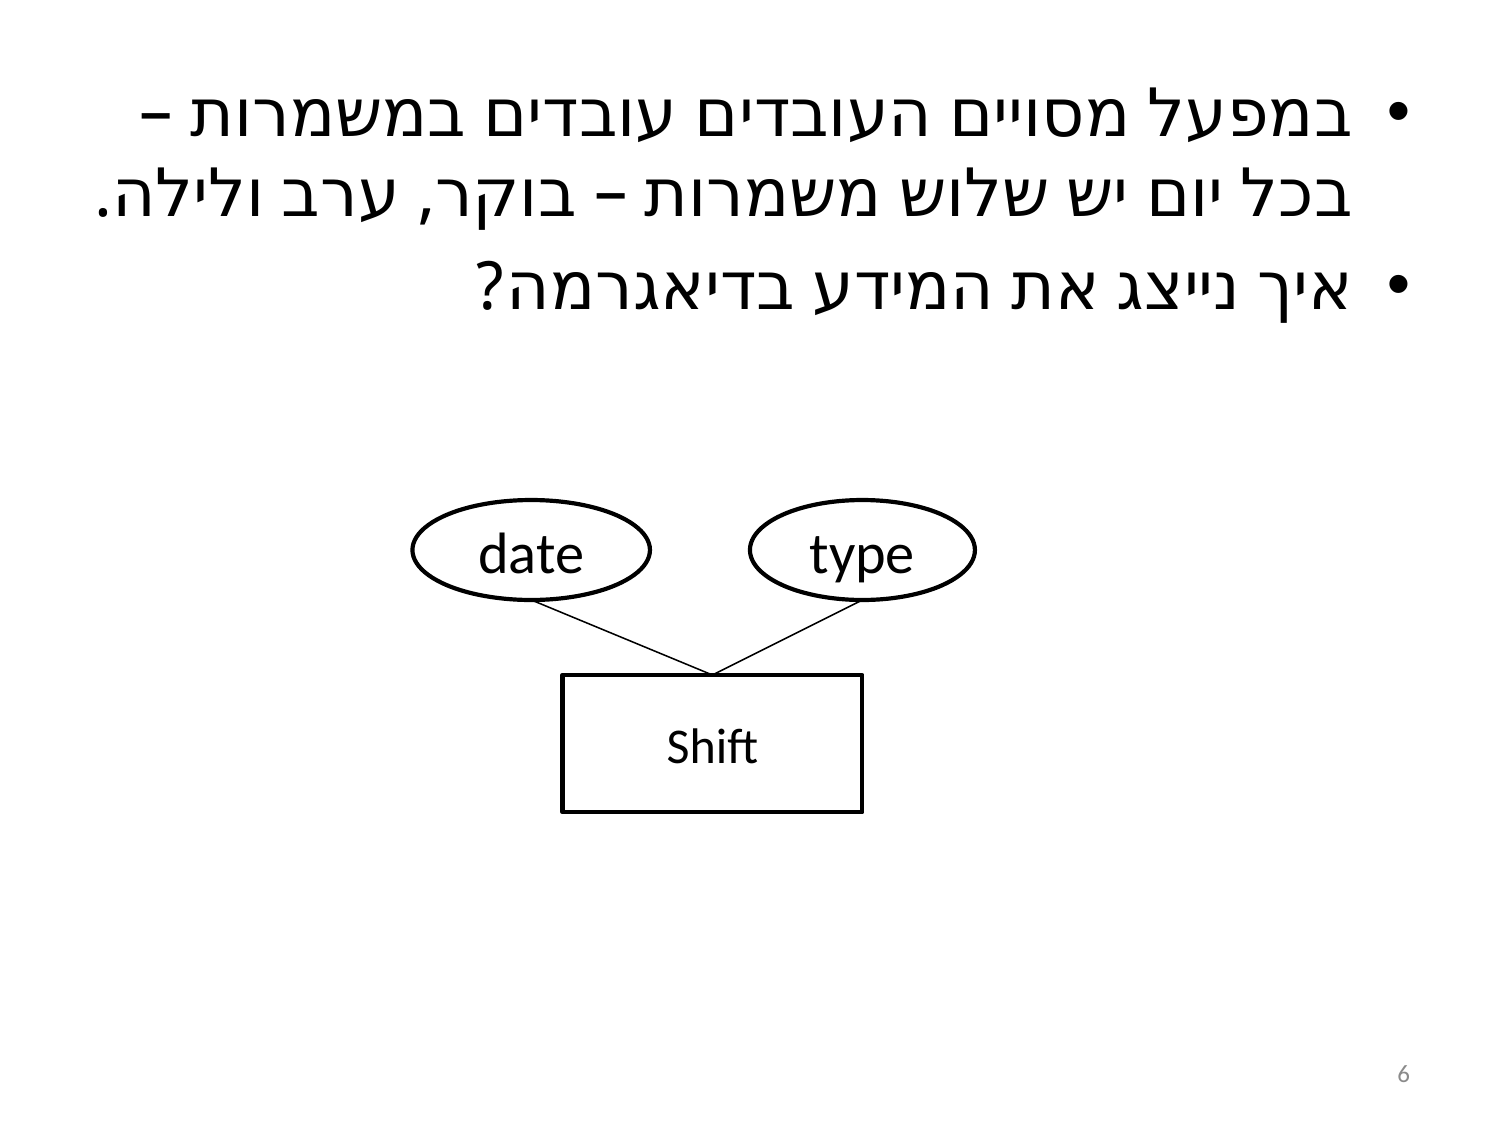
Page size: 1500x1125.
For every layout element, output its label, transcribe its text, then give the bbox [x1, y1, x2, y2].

slide_number 6 [1074, 1042, 1425, 1103]
text_box date [410, 497, 652, 603]
text_box type [747, 497, 978, 603]
text_box Shift [560, 673, 864, 814]
list במפעל מסויים העובדים עובדים במשמרות – בכל יום יש שלוש משמרות – בוקר, ערב ולילה. איך נייצג את המידע בדיאגרמה? [75, 62, 1425, 413]
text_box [749, 562, 826, 713]
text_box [584, 546, 660, 729]
